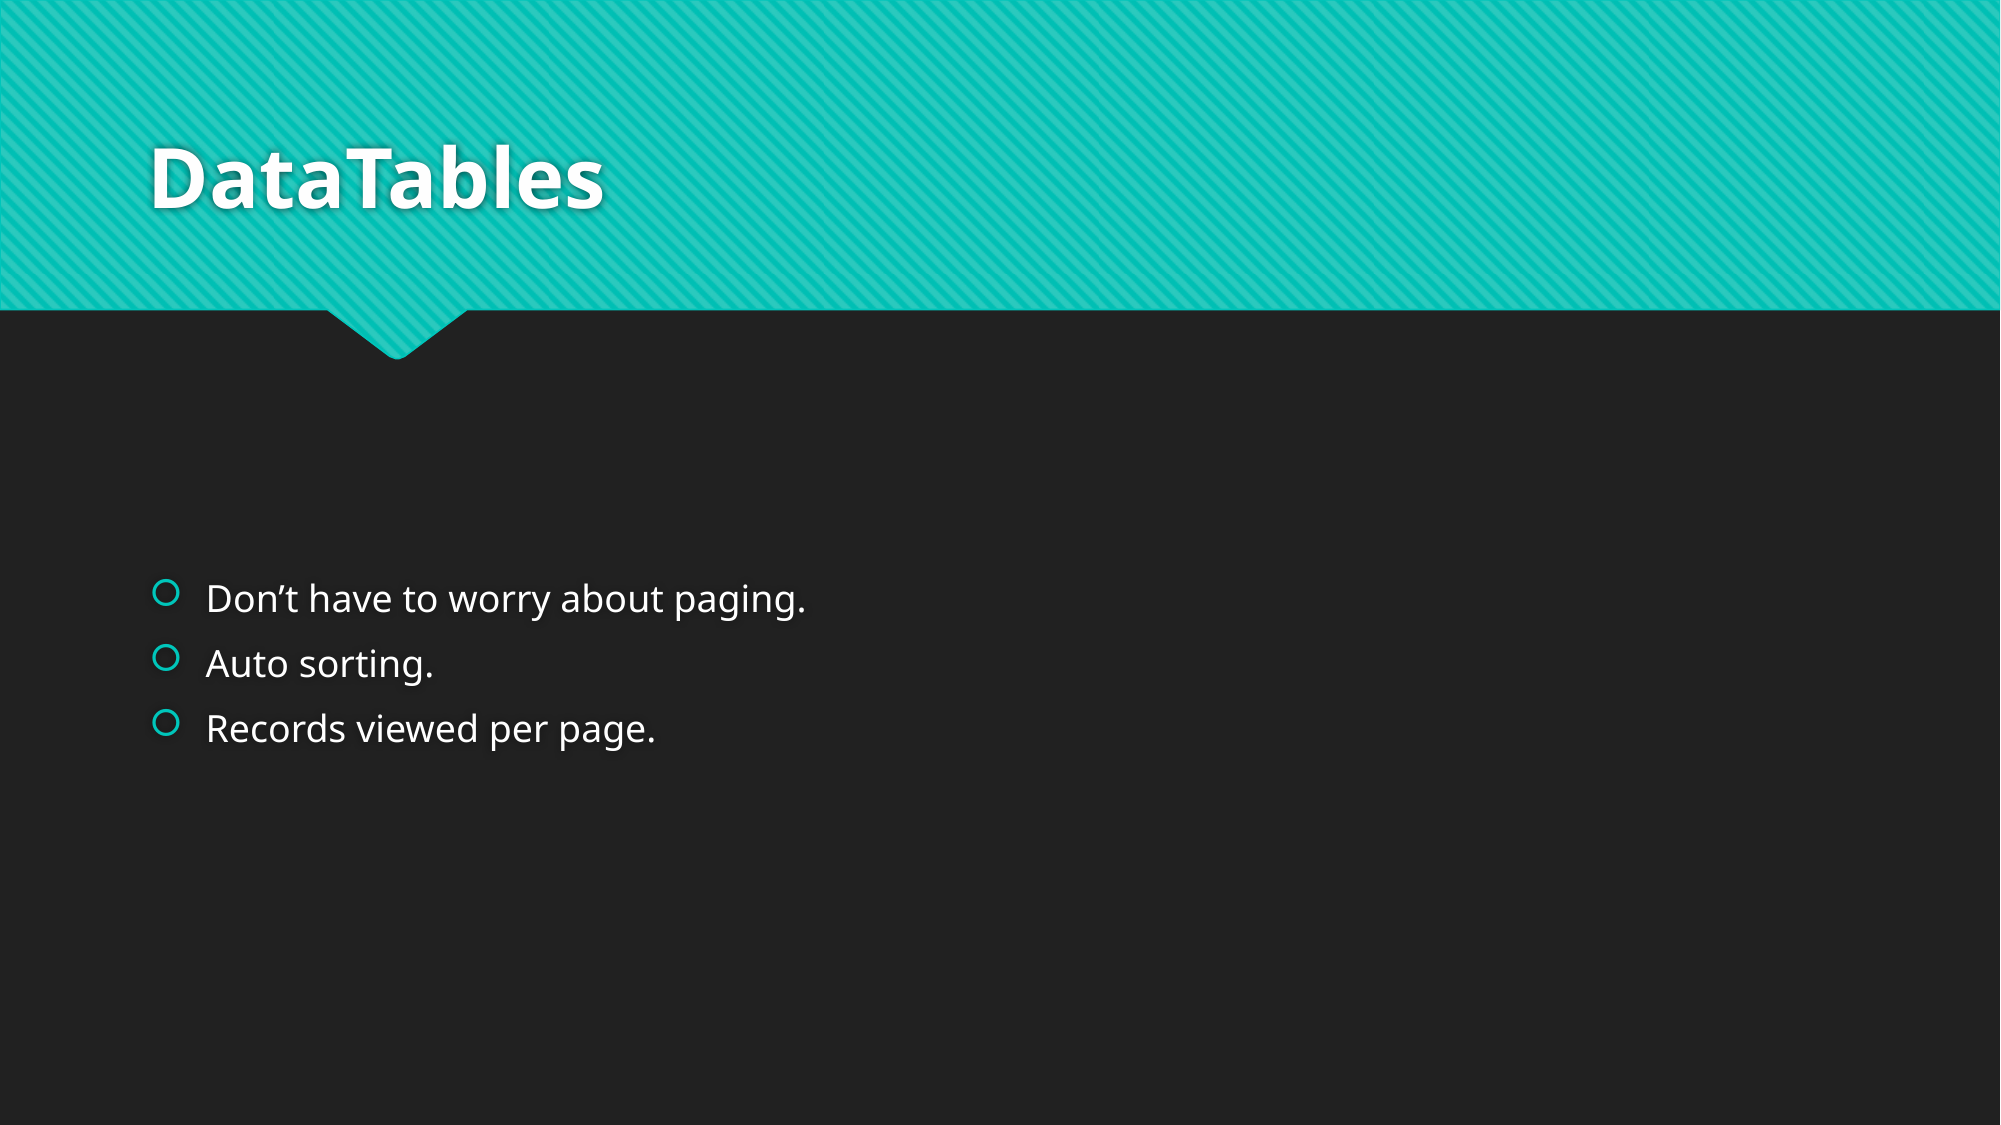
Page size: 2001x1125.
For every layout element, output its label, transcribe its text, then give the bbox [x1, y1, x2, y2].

list Don’t have to worry about paging. Auto sorting. Records viewed per page. [134, 364, 1866, 962]
title DataTables [132, 73, 1868, 233]
